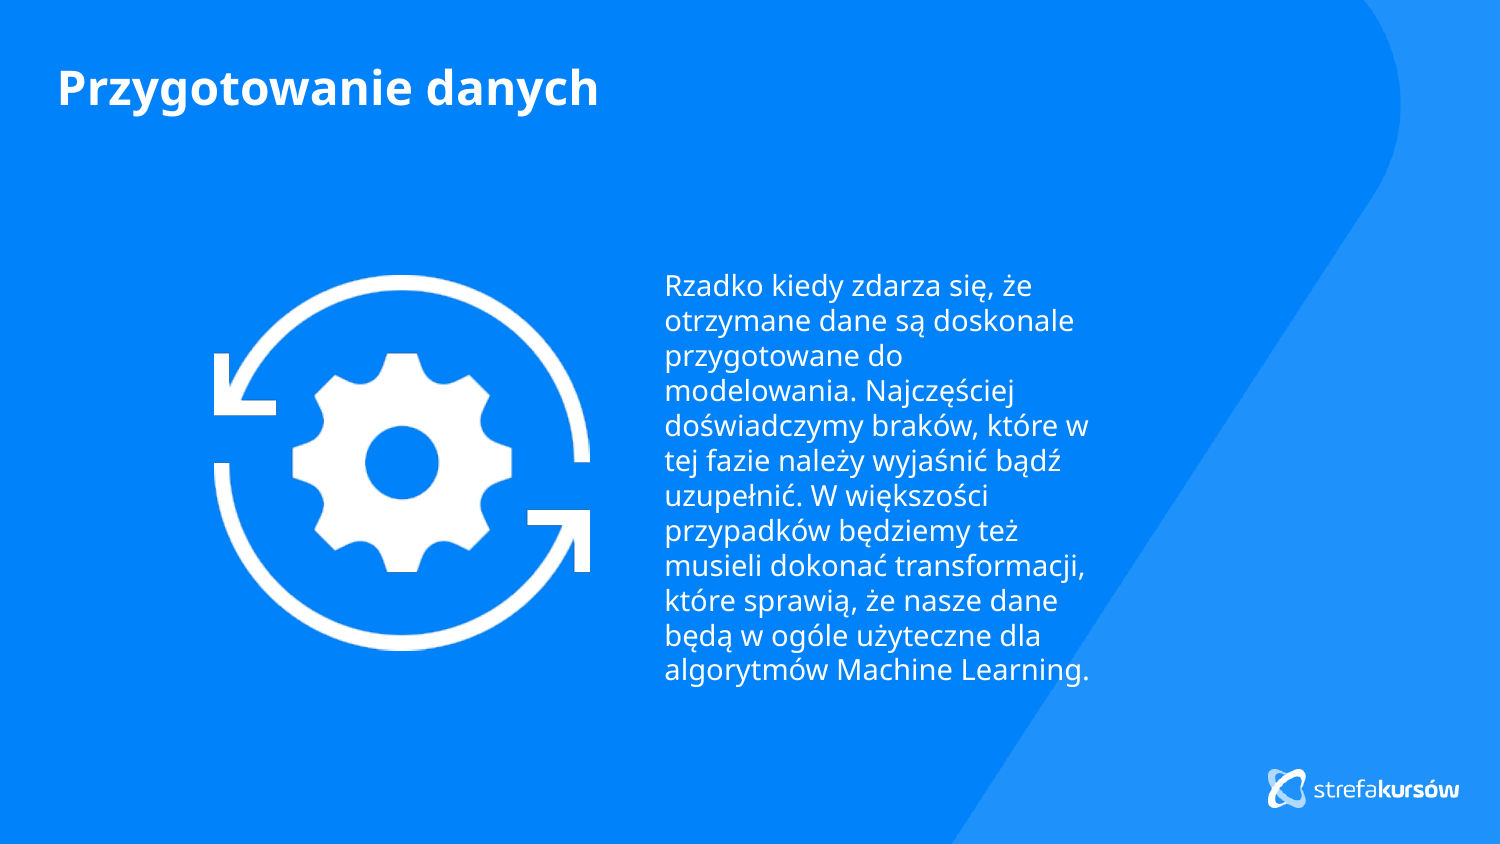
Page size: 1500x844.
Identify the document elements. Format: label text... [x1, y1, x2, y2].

text_box Przygotowanie danych [41, 42, 809, 131]
text_box Rzadko kiedy zdarza się, że otrzymane dane są doskonale przygotowane do modelowania. Najczęściej doświadczymy braków, które w tej fazie należy wyjaśnić bądź uzupełnić. W większości przypadków będziemy też musieli dokonać transformacji, które sprawią, że nasze dane będą w ogóle użyteczne dla algorytmów Machine Learning. [649, 259, 1108, 658]
picture [0, 0, 1500, 844]
